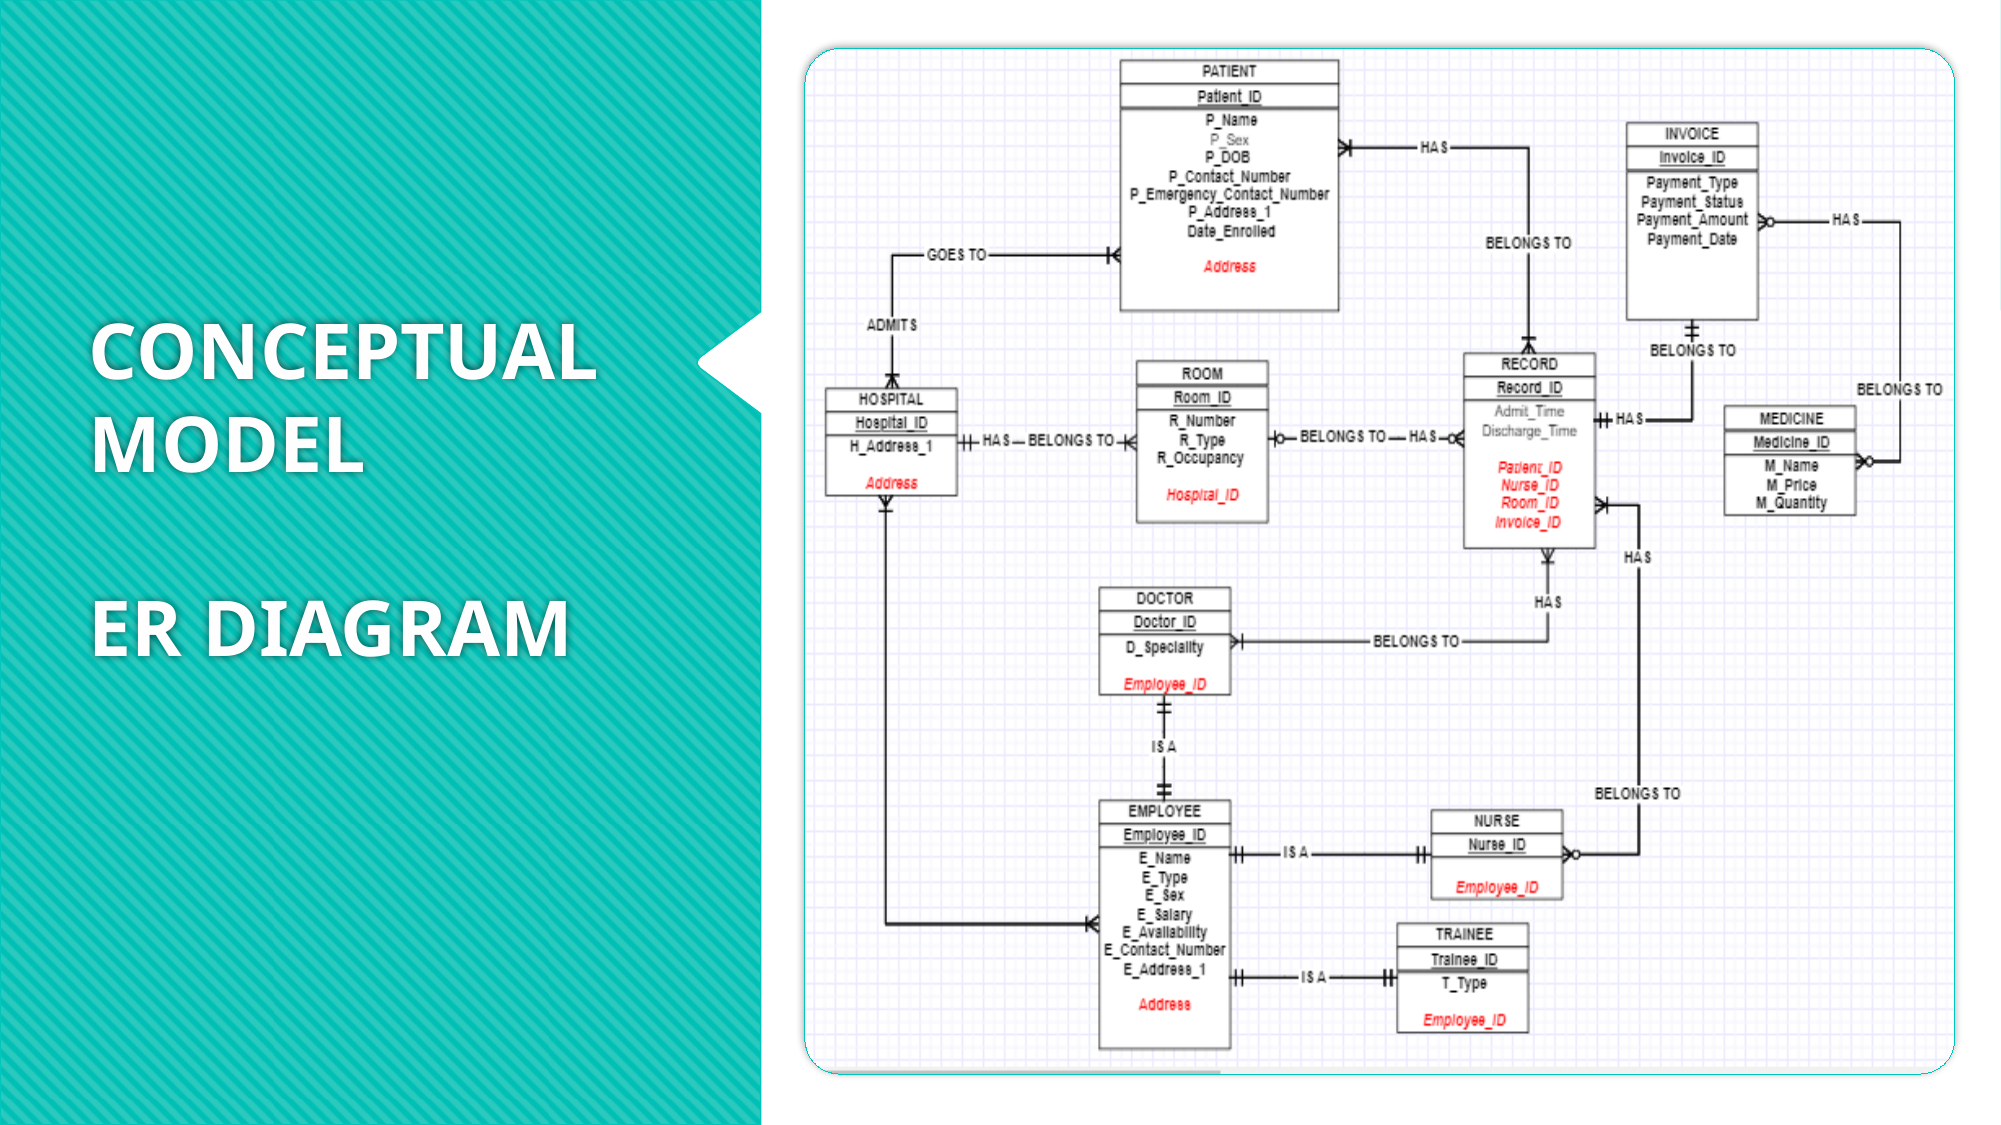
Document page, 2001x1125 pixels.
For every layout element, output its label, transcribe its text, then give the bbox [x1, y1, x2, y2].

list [804, 48, 1956, 1075]
text_box [698, 0, 2000, 1125]
text_box [0, 0, 762, 1125]
title CONCEPTUAL MODEL ER DIAGRAM [74, 295, 639, 992]
